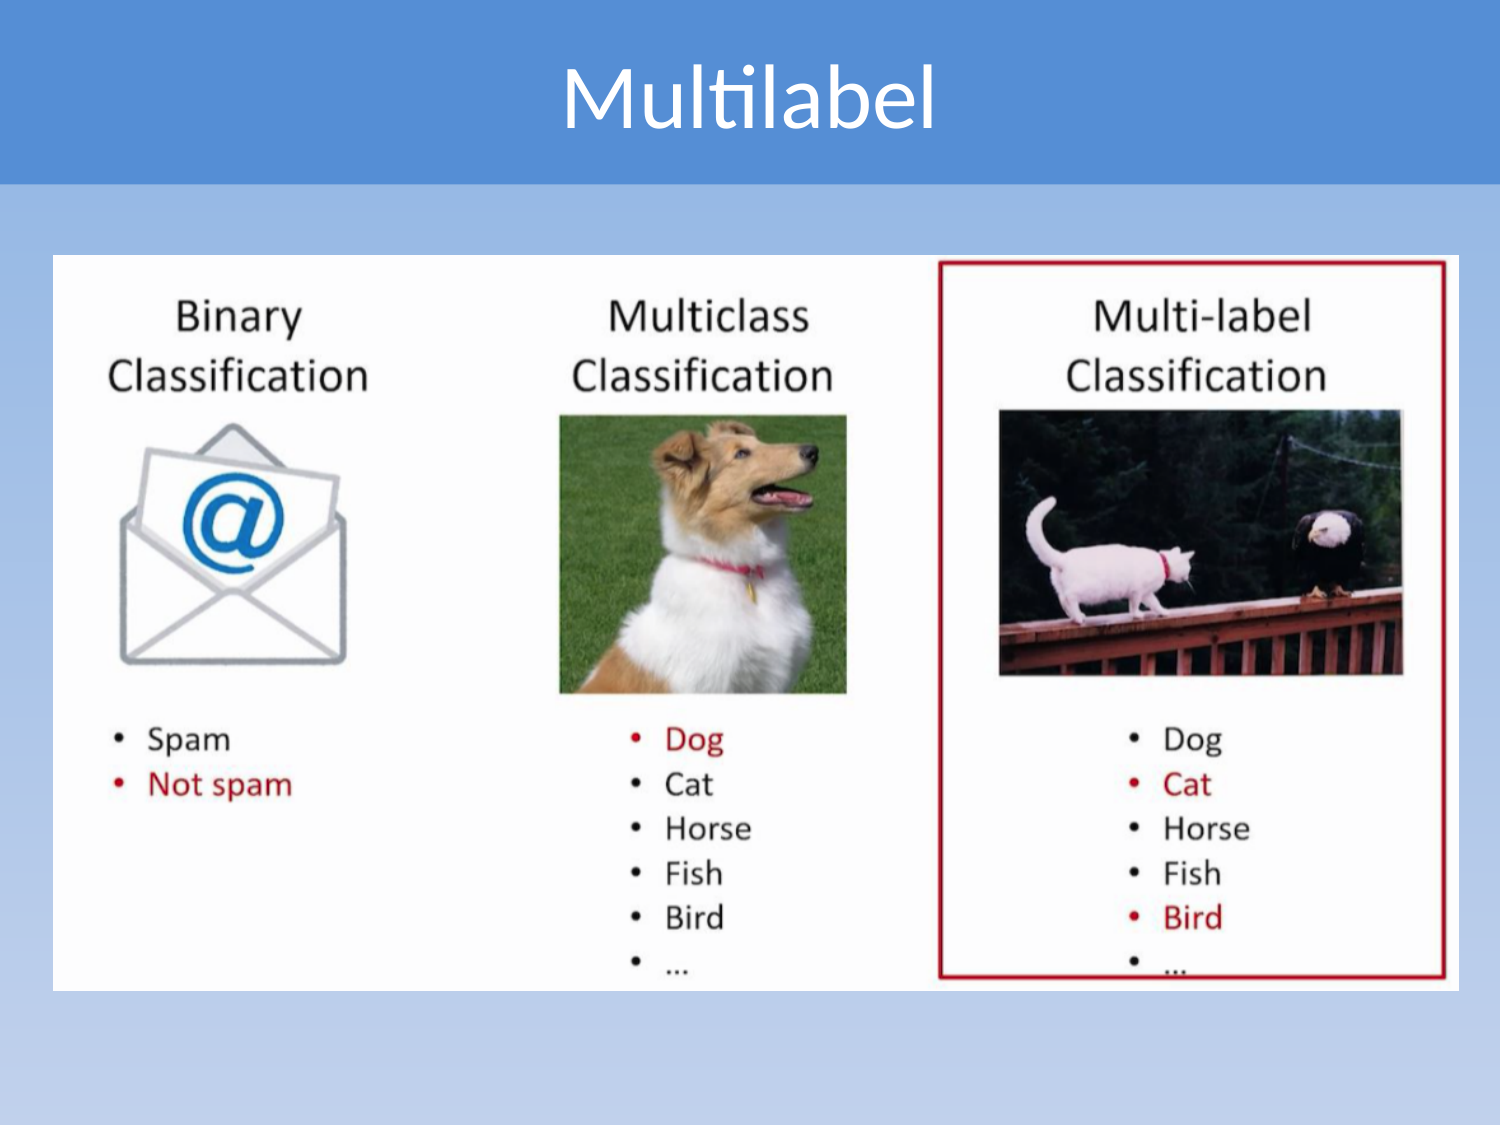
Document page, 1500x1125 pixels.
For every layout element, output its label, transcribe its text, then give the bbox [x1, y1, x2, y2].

picture [52, 255, 1459, 991]
text_box Multilabel [0, 0, 1500, 185]
